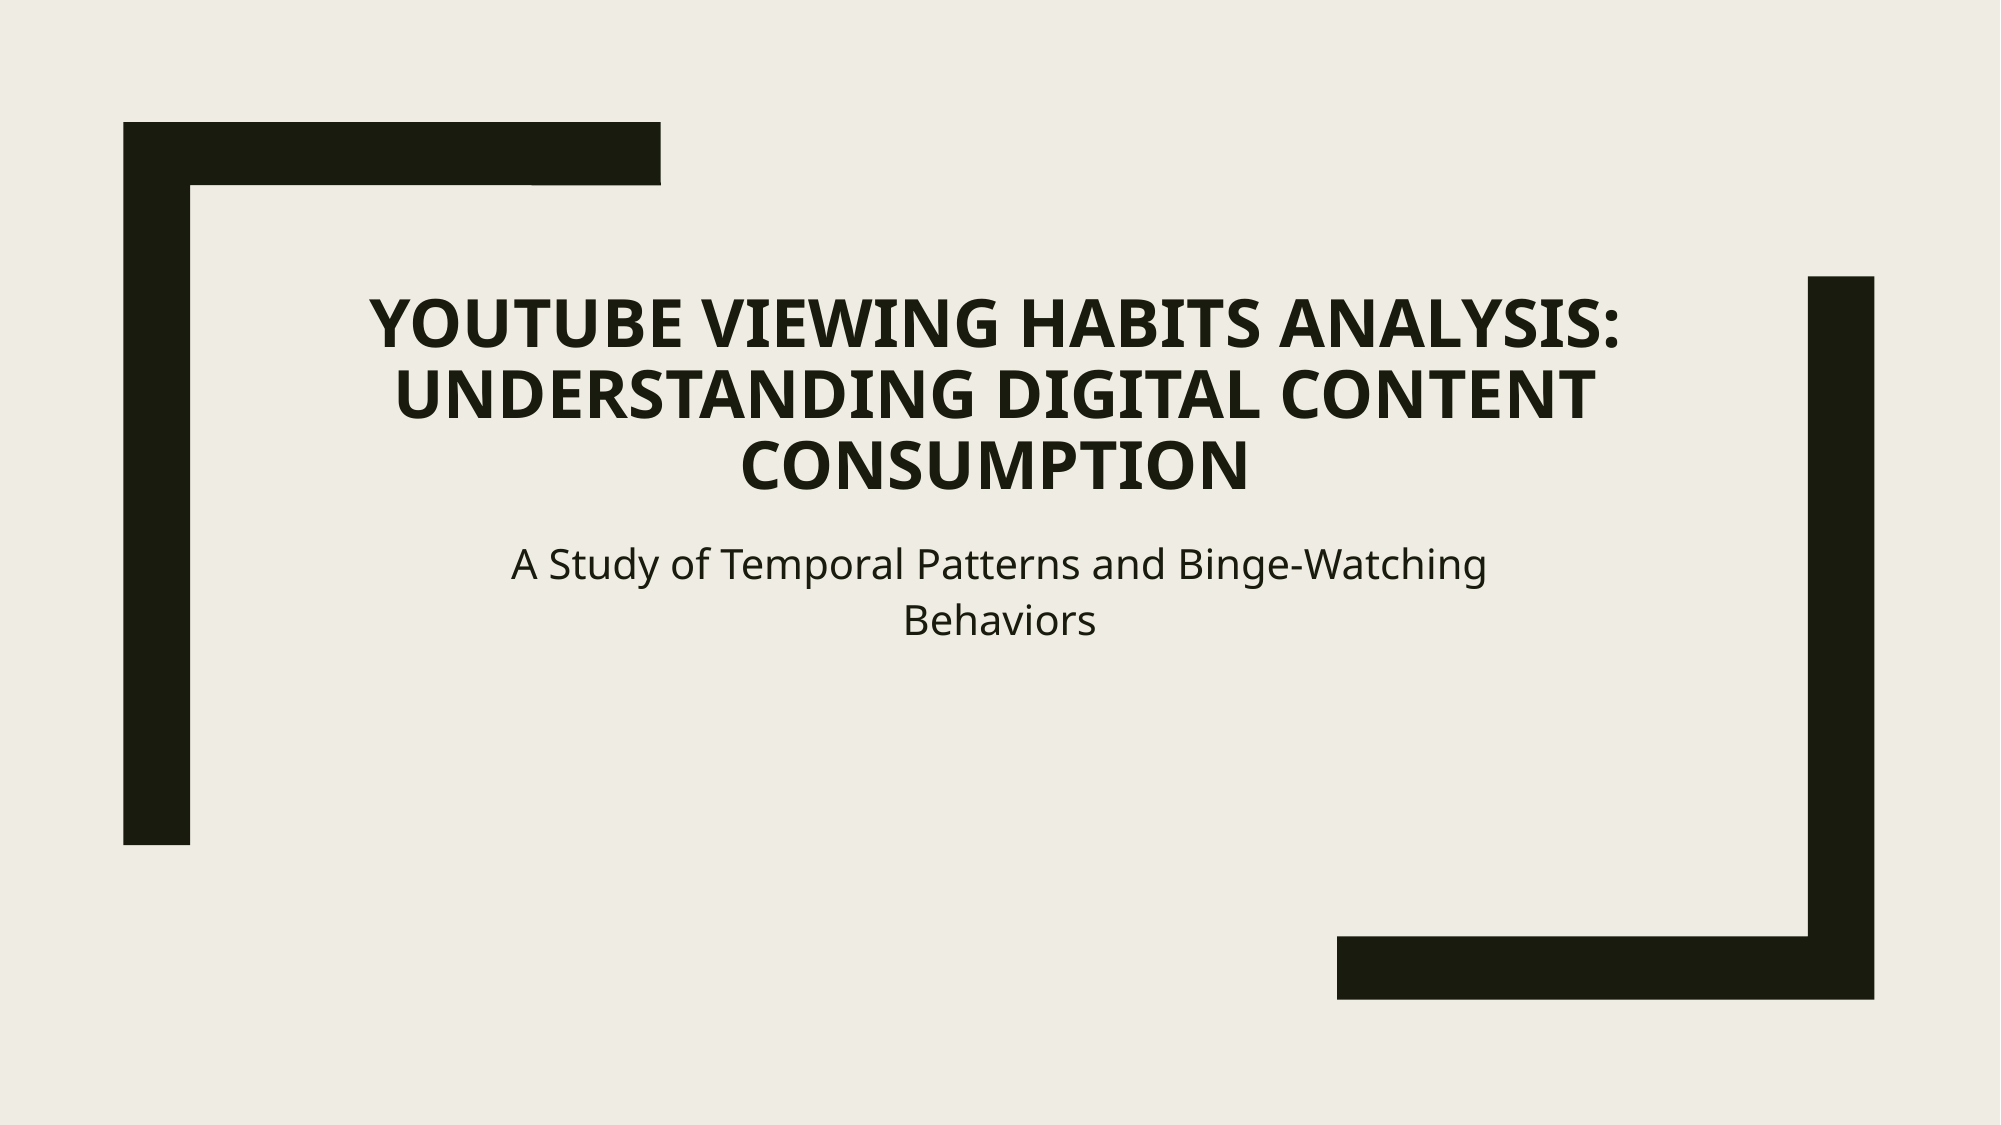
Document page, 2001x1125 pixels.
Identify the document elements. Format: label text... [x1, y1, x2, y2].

title YouTube Viewing Habits Analysis: Understanding Digital Content Consumption [208, 167, 1783, 512]
subtitle A Study of Temporal Patterns and Binge-Watching Behaviors [439, 524, 1561, 703]
